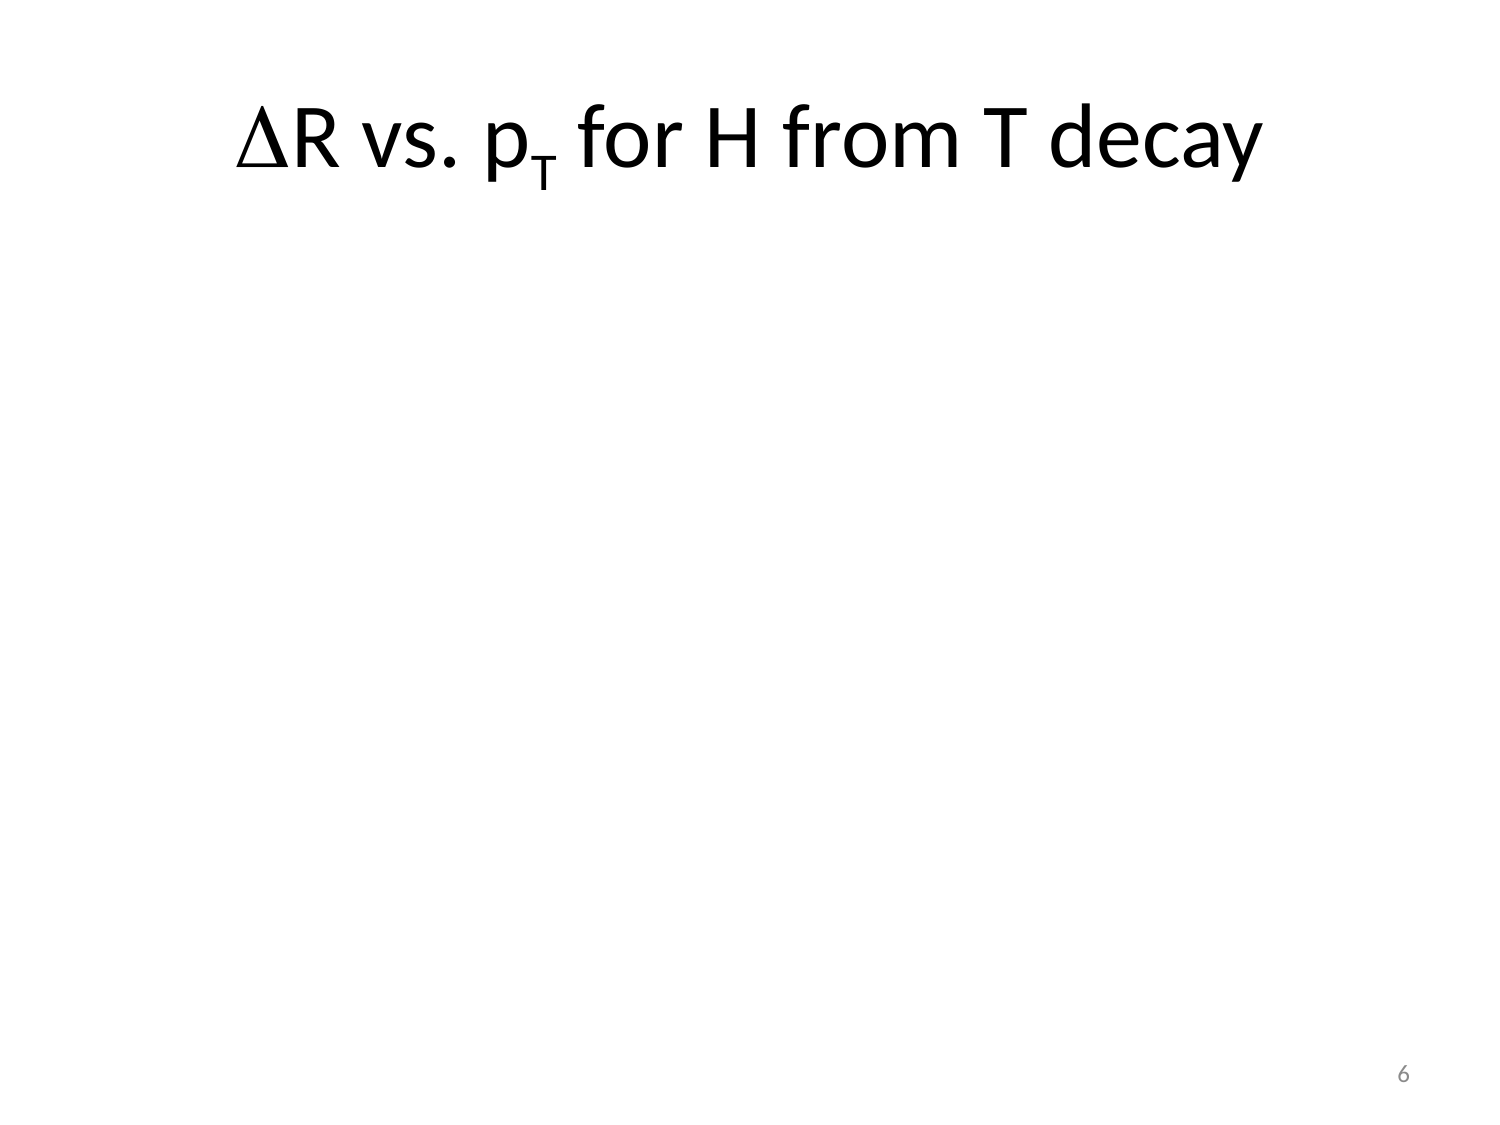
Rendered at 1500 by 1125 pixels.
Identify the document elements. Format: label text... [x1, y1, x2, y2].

title R vs. pT for H from T decay [75, 45, 1425, 233]
slide_number 6 [1074, 1042, 1425, 1103]
